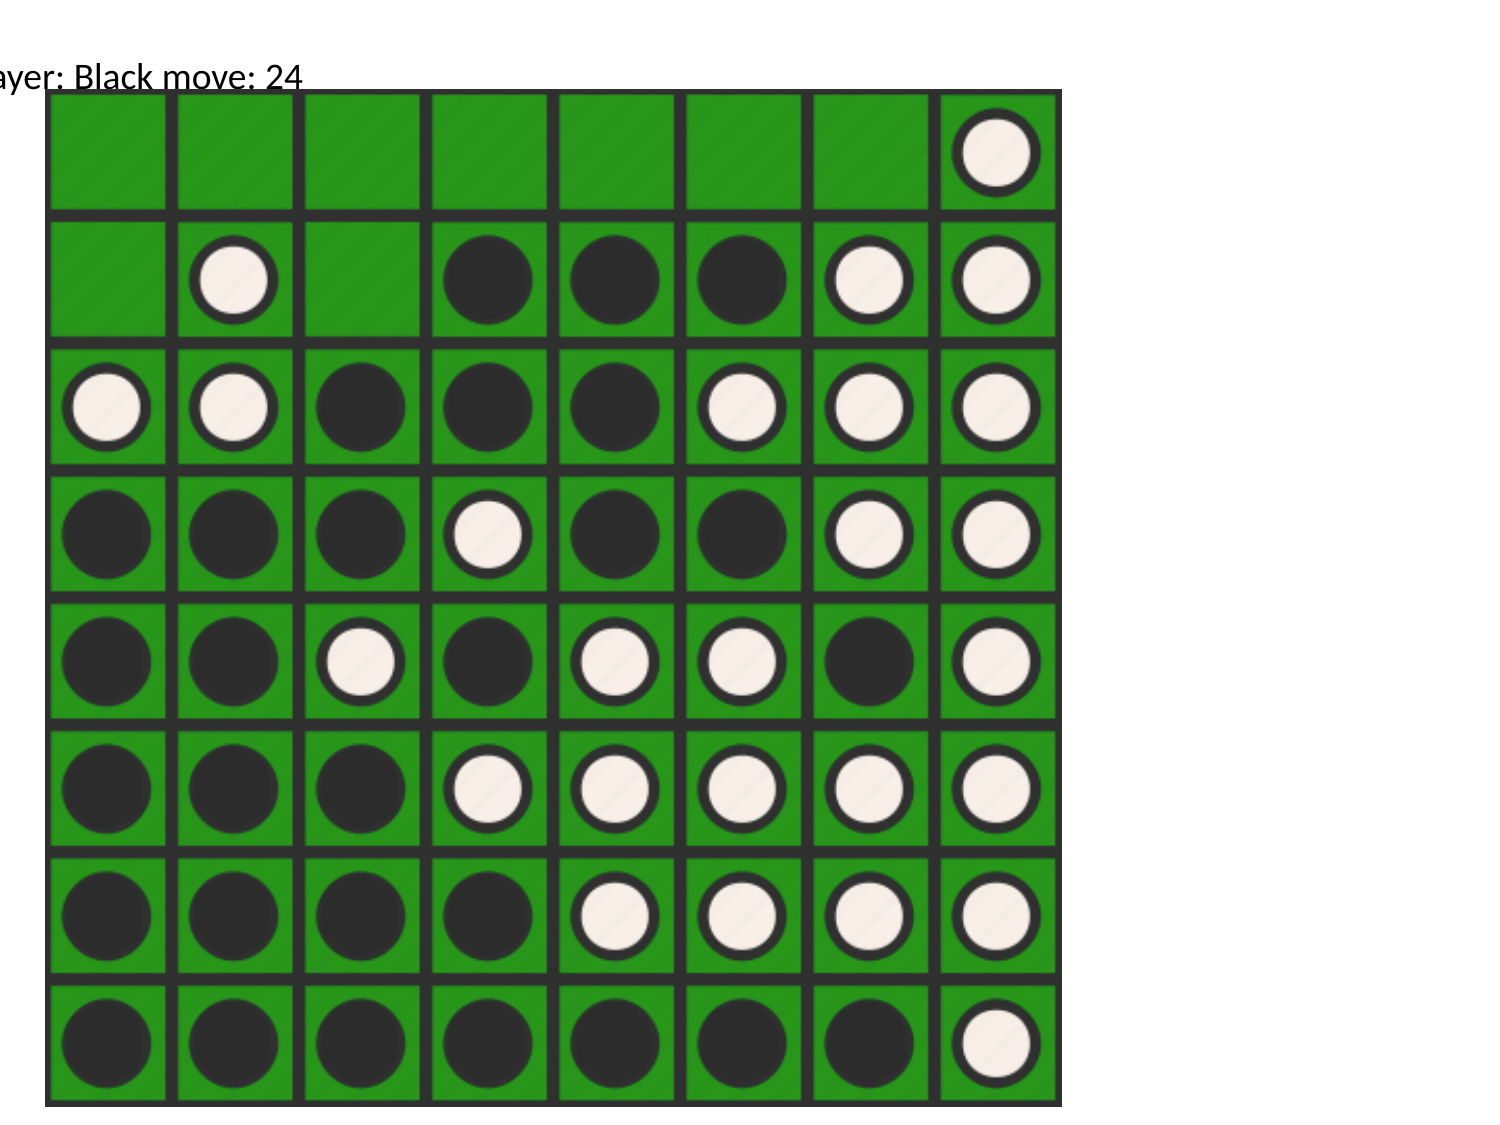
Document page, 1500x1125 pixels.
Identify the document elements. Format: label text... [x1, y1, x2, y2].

text_box turn: 51 player: Black move: 24 [0, 44, 319, 105]
picture [44, 89, 1062, 1107]
